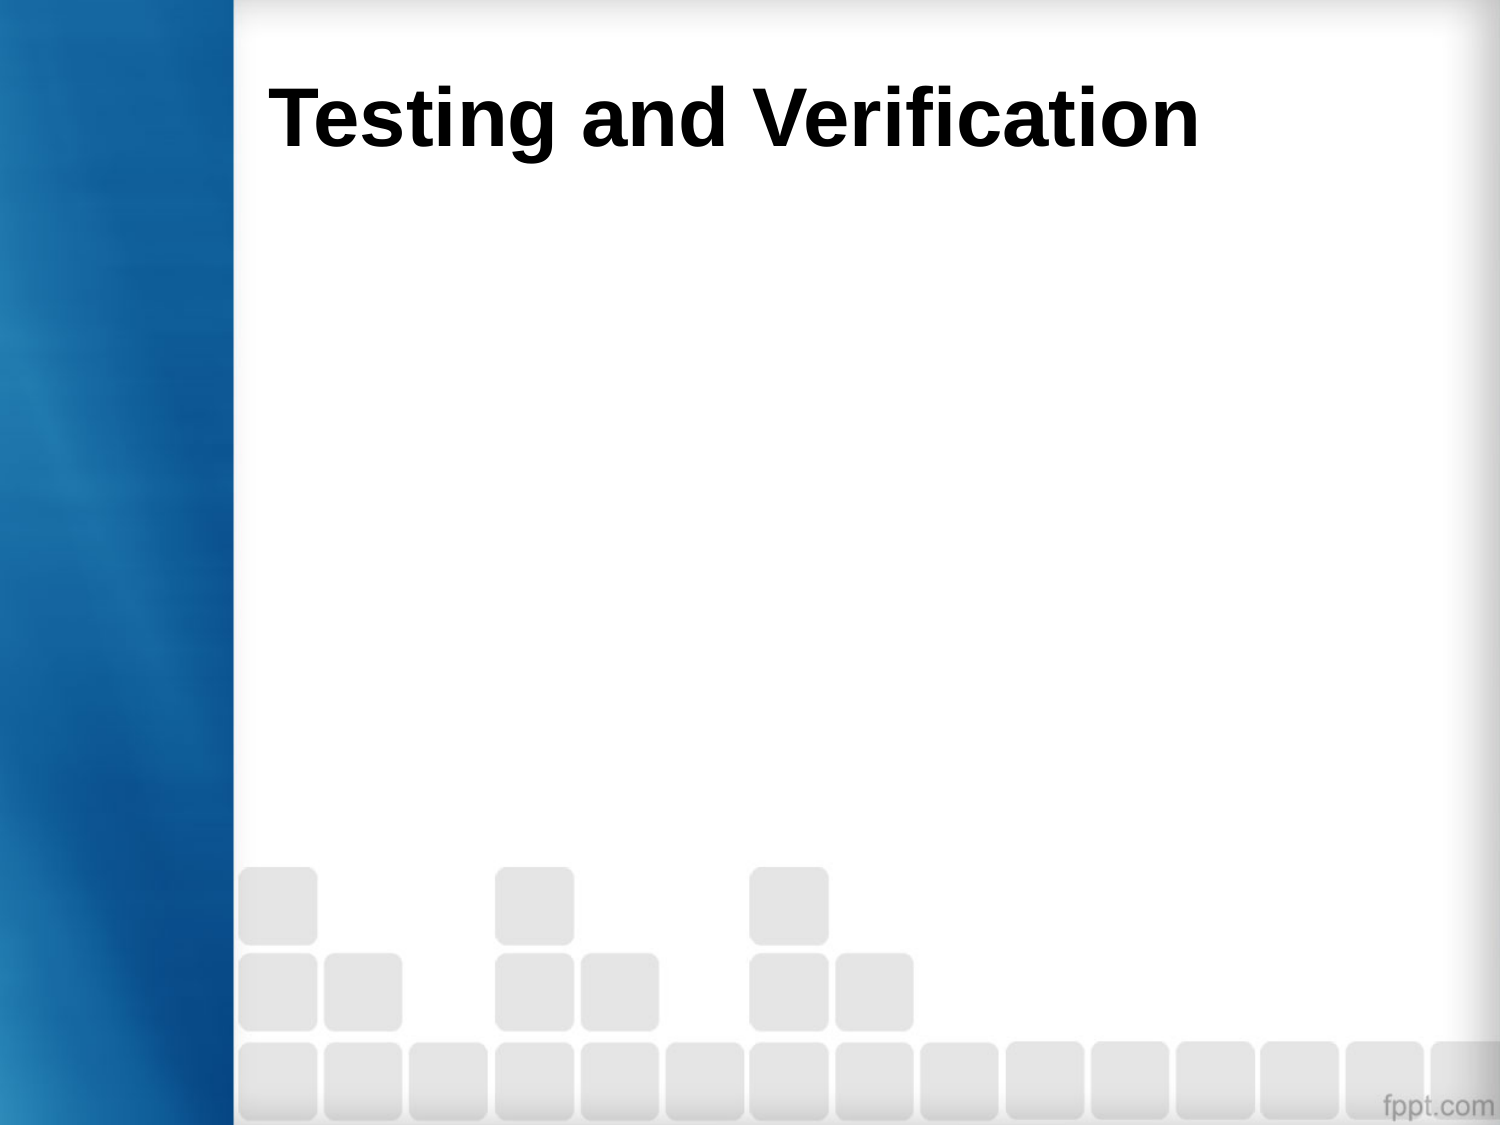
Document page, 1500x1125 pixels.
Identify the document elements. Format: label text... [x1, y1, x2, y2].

title Testing and Verification [253, 19, 1309, 207]
picture [0, 0, 1500, 1125]
